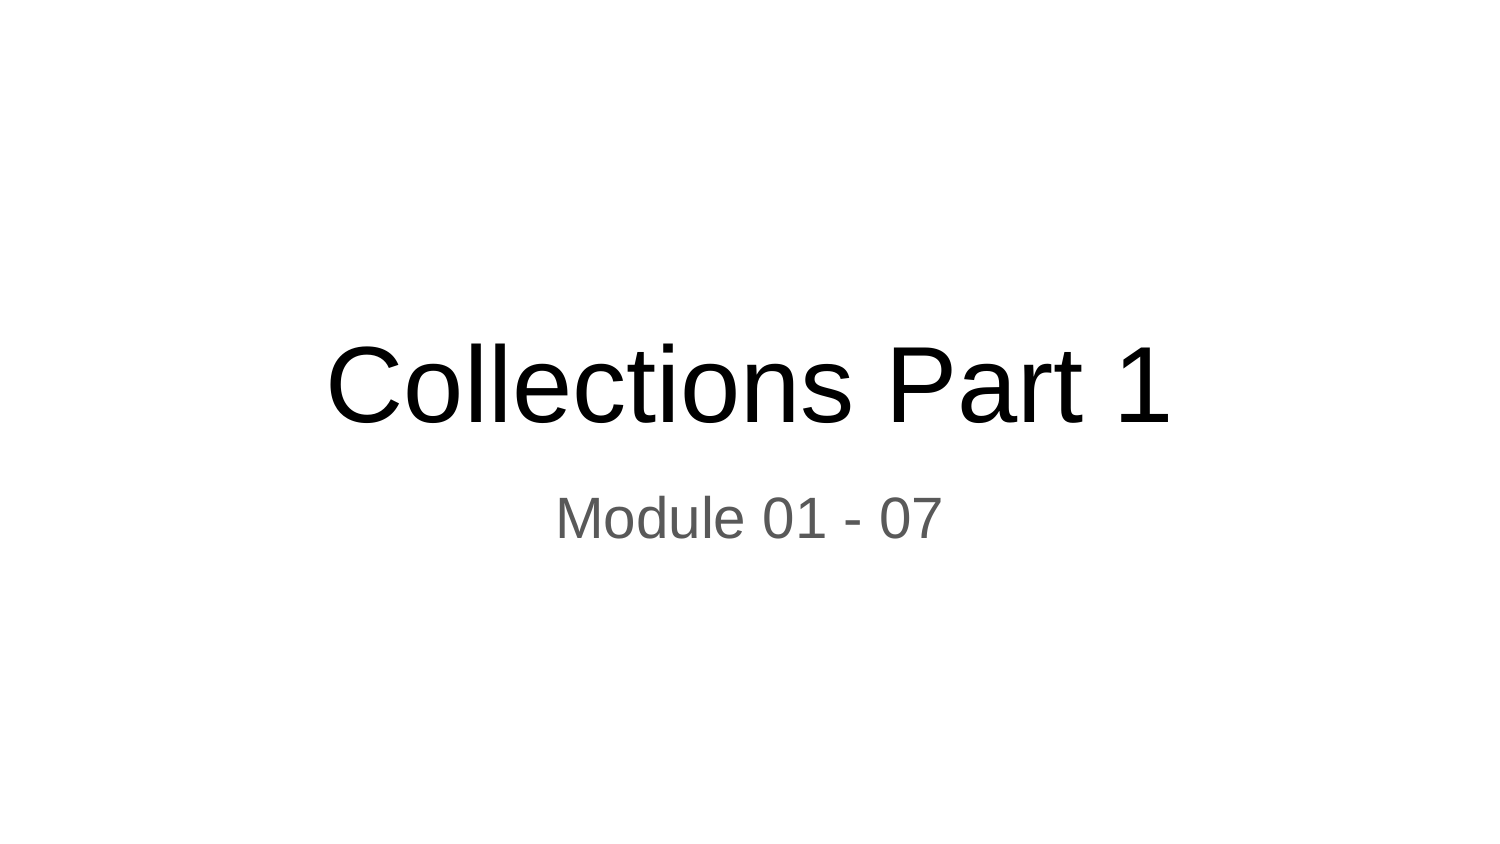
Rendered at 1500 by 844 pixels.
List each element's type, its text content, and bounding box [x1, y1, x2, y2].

subtitle Module 01 - 07 [51, 464, 1449, 595]
title Collections Part 1 [51, 122, 1449, 459]
